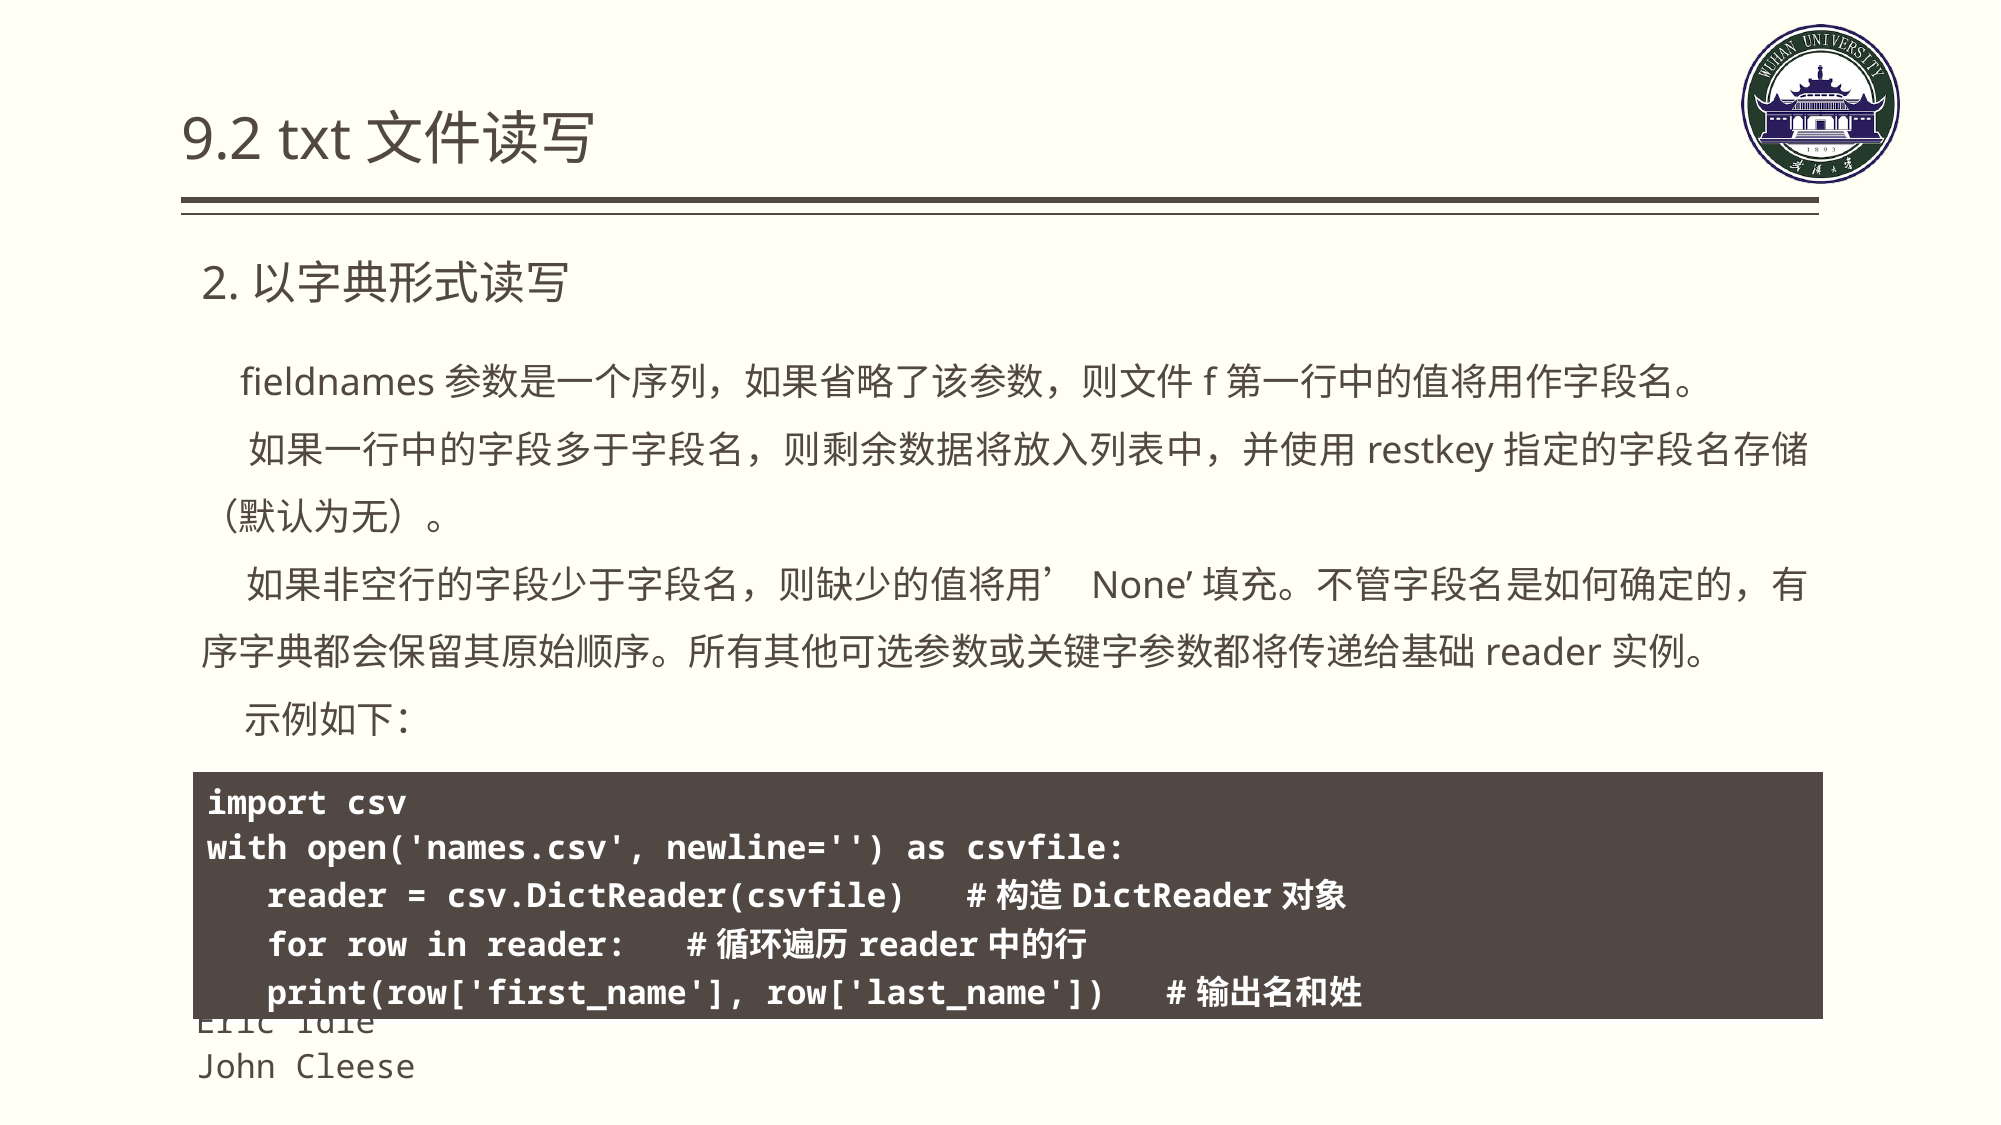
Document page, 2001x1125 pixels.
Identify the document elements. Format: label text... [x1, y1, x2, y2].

text_box fieldnames参数是一个序列，如果省略了该参数，则文件f第一行中的值将用作字段名。 如果一行中的字段多于字段名，则剩余数据将放入列表中，并使用restkey指定的字段名存储（默认为无）。 如果非空行的字段少于字段名，则缺少的值将用’None’填充。不管字段名是如何确定的，有序字典都会保留其原始顺序。所有其他可选参数或关键字参数都将传递给基础reader实例。 示例如下： [186, 328, 1824, 797]
picture [1741, 24, 1900, 184]
table_header import csv with open('names.csv', newline='') as csvfile: reader = csv.DictReader(csvfile) #构造DictReader对象 for row in reader: #循环遍历reader中的行 print(row['first_name'], row['last_name']) #输出名和姓 [193, 772, 1823, 1019]
text_box 9.2 txt文件读写 [181, 87, 1819, 180]
text_box 2.以字典形式读写 [186, 246, 646, 328]
text_box Eric Idle John Cleese [181, 986, 475, 1093]
